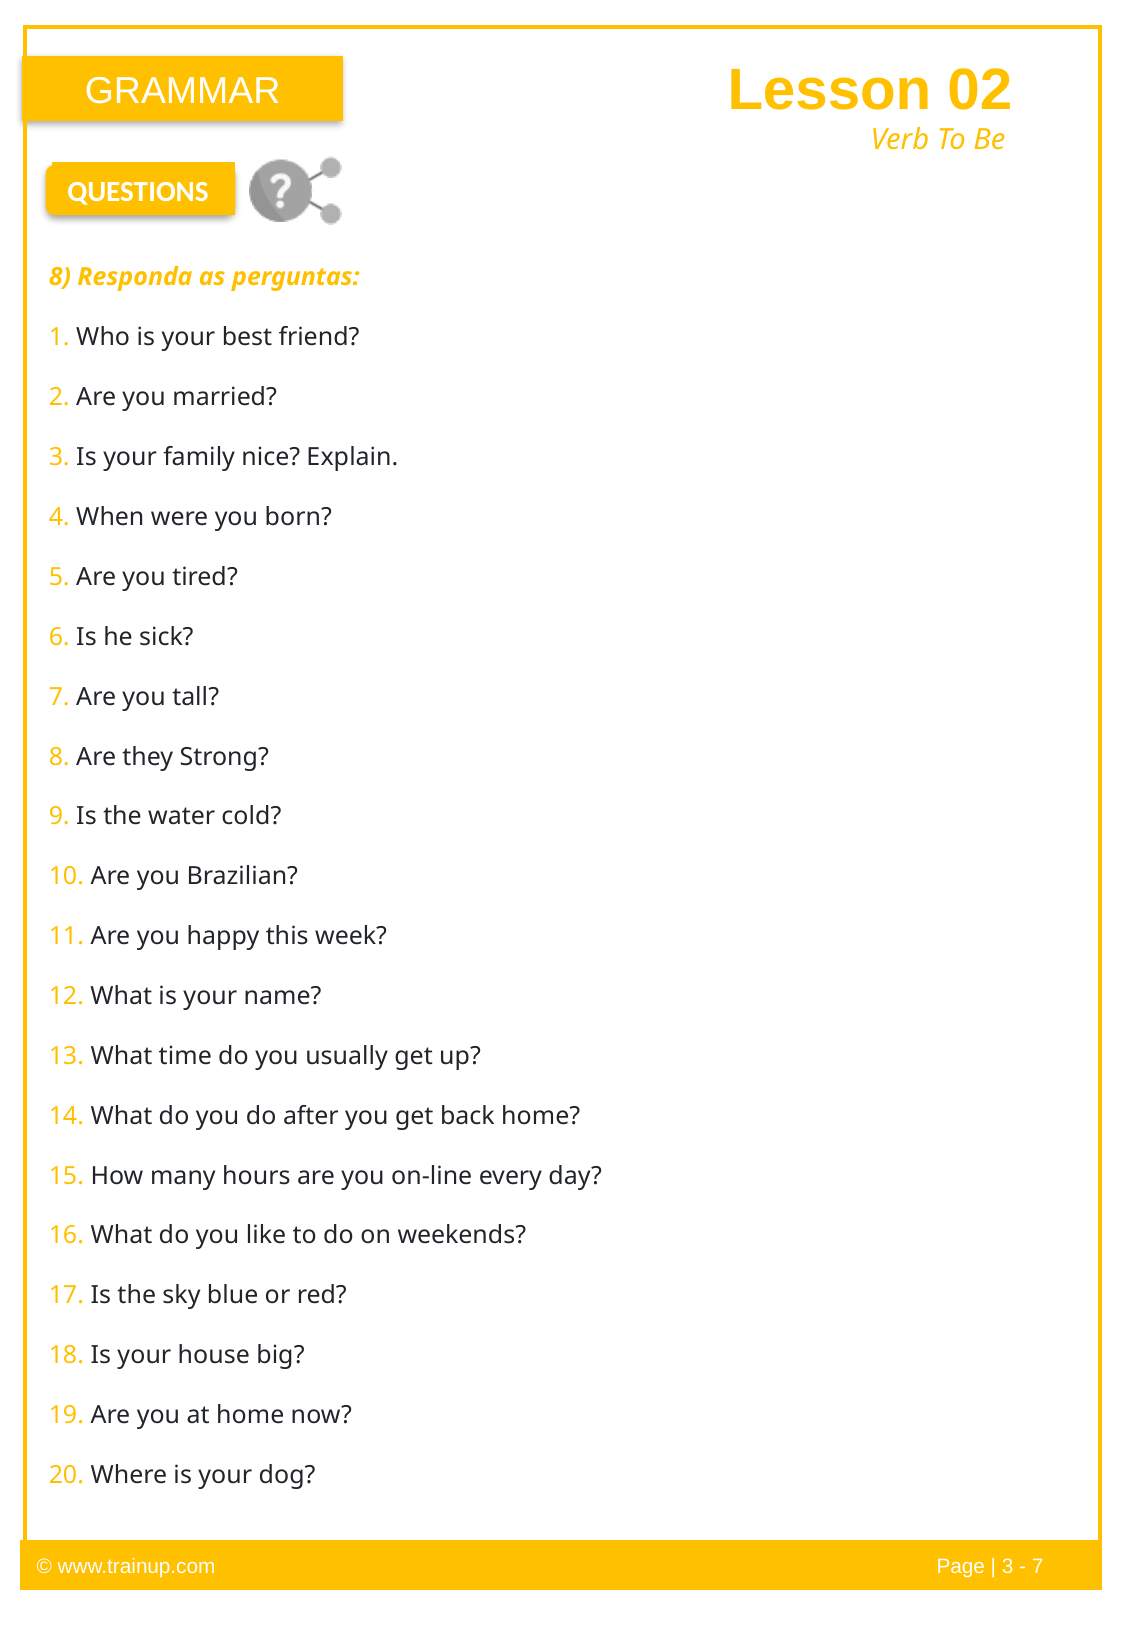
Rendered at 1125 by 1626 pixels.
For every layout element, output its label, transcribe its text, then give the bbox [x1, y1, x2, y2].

text_box [23, 25, 1102, 1540]
text_box Verb To Be [855, 113, 1021, 163]
text_box © www.trainup.com Page | 3 - 7 [20, 1540, 1102, 1590]
text_box 8) Responda as perguntas: 1. Who is your best friend? 2. Are you married? 3. Is your family nice? Explain. 4. When were you born? 5. Are you tired? 6. Is he sick? 7. Are you tall? 8. Are they Strong? 9. Is the water cold? 10. Are you Brazilian? 11. Are you happy this week? 12. What is your name? 13. What time do you usually get up? 14. What do you do after you get back home? 15. How many hours are you on-line every day? 16. What do you like to do on weekends? 17. Is the sky blue or red? 18. Is your house big? 19. Are you at home now? 20. Where is your dog? [34, 208, 980, 1540]
text_box Lesson 02 [712, 44, 1028, 129]
picture [248, 143, 343, 238]
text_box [46, 161, 235, 215]
